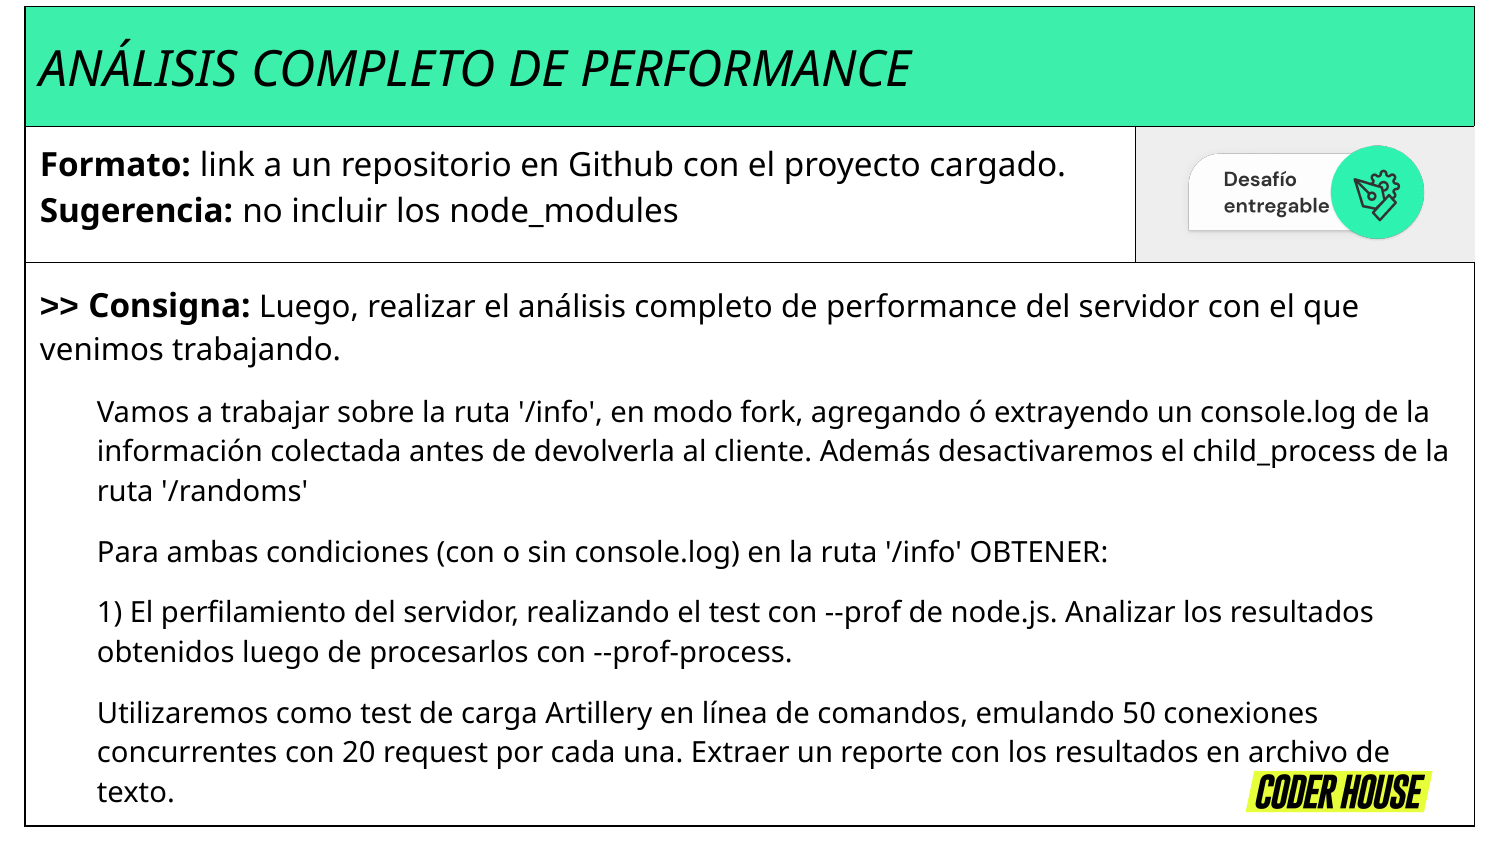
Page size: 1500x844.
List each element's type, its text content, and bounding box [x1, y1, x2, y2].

table_cell Formato: link a un repositorio en Github con el proyecto cargado. Sugerencia: no incluir los node_modules [26, 127, 1135, 262]
table_cell >> Consigna: Luego, realizar el análisis completo de performance del servidor con el que venimos trabajando. Vamos a trabajar sobre la ruta '/info', en modo fork, agregando ó extrayendo un console.log de la información colectada antes de devolverla al cliente. Además desactivaremos el child_process de la ruta '/randoms' Para ambas condiciones (con o sin console.log) en la ruta '/info' OBTENER: 1) El perfilamiento del servidor, realizando el test con --prof de node.js. Analizar los resultados obtenidos luego de procesarlos con --prof-process. Utilizaremos como test de carga Artillery en línea de comandos, emulando 50 conexiones concurrentes con 20 request por cada una. Extraer un reporte con los resultados en archivo de texto. [26, 263, 1474, 825]
picture [1176, 138, 1445, 245]
picture [1241, 764, 1437, 819]
table_cell [1136, 127, 1474, 262]
table_header ANÁLISIS COMPLETO DE PERFORMANCE [26, 7, 1474, 126]
